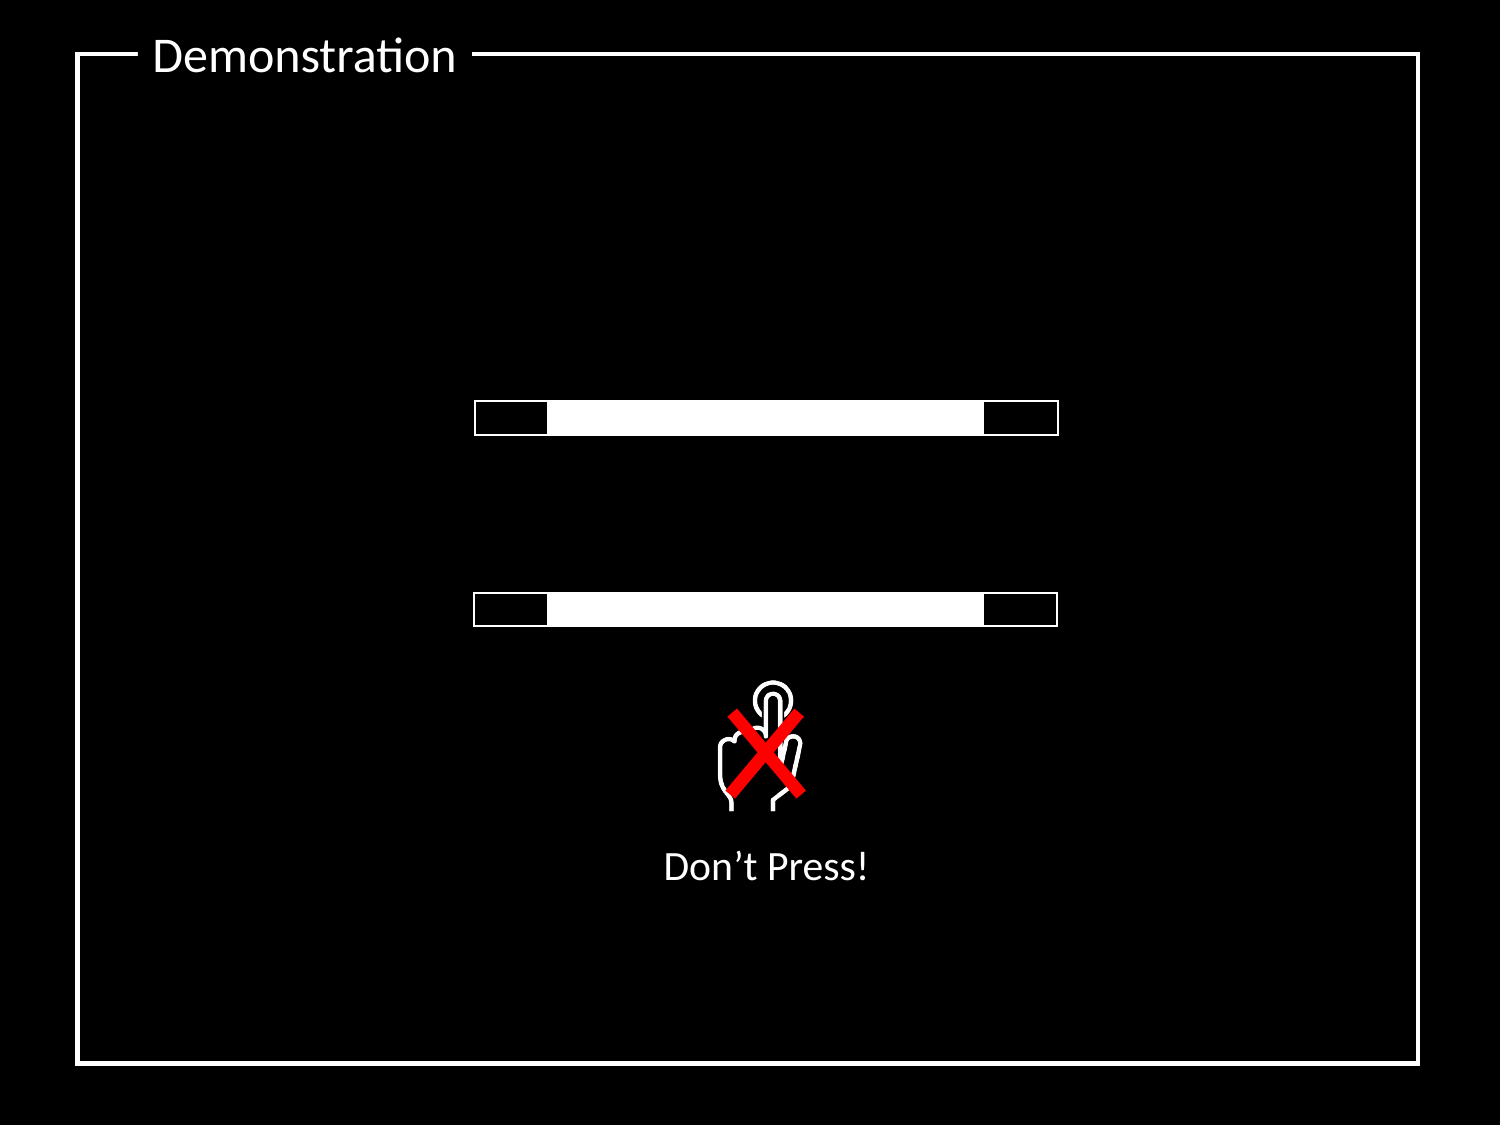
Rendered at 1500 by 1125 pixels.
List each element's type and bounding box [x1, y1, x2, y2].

text_box [77, 15, 1419, 1064]
